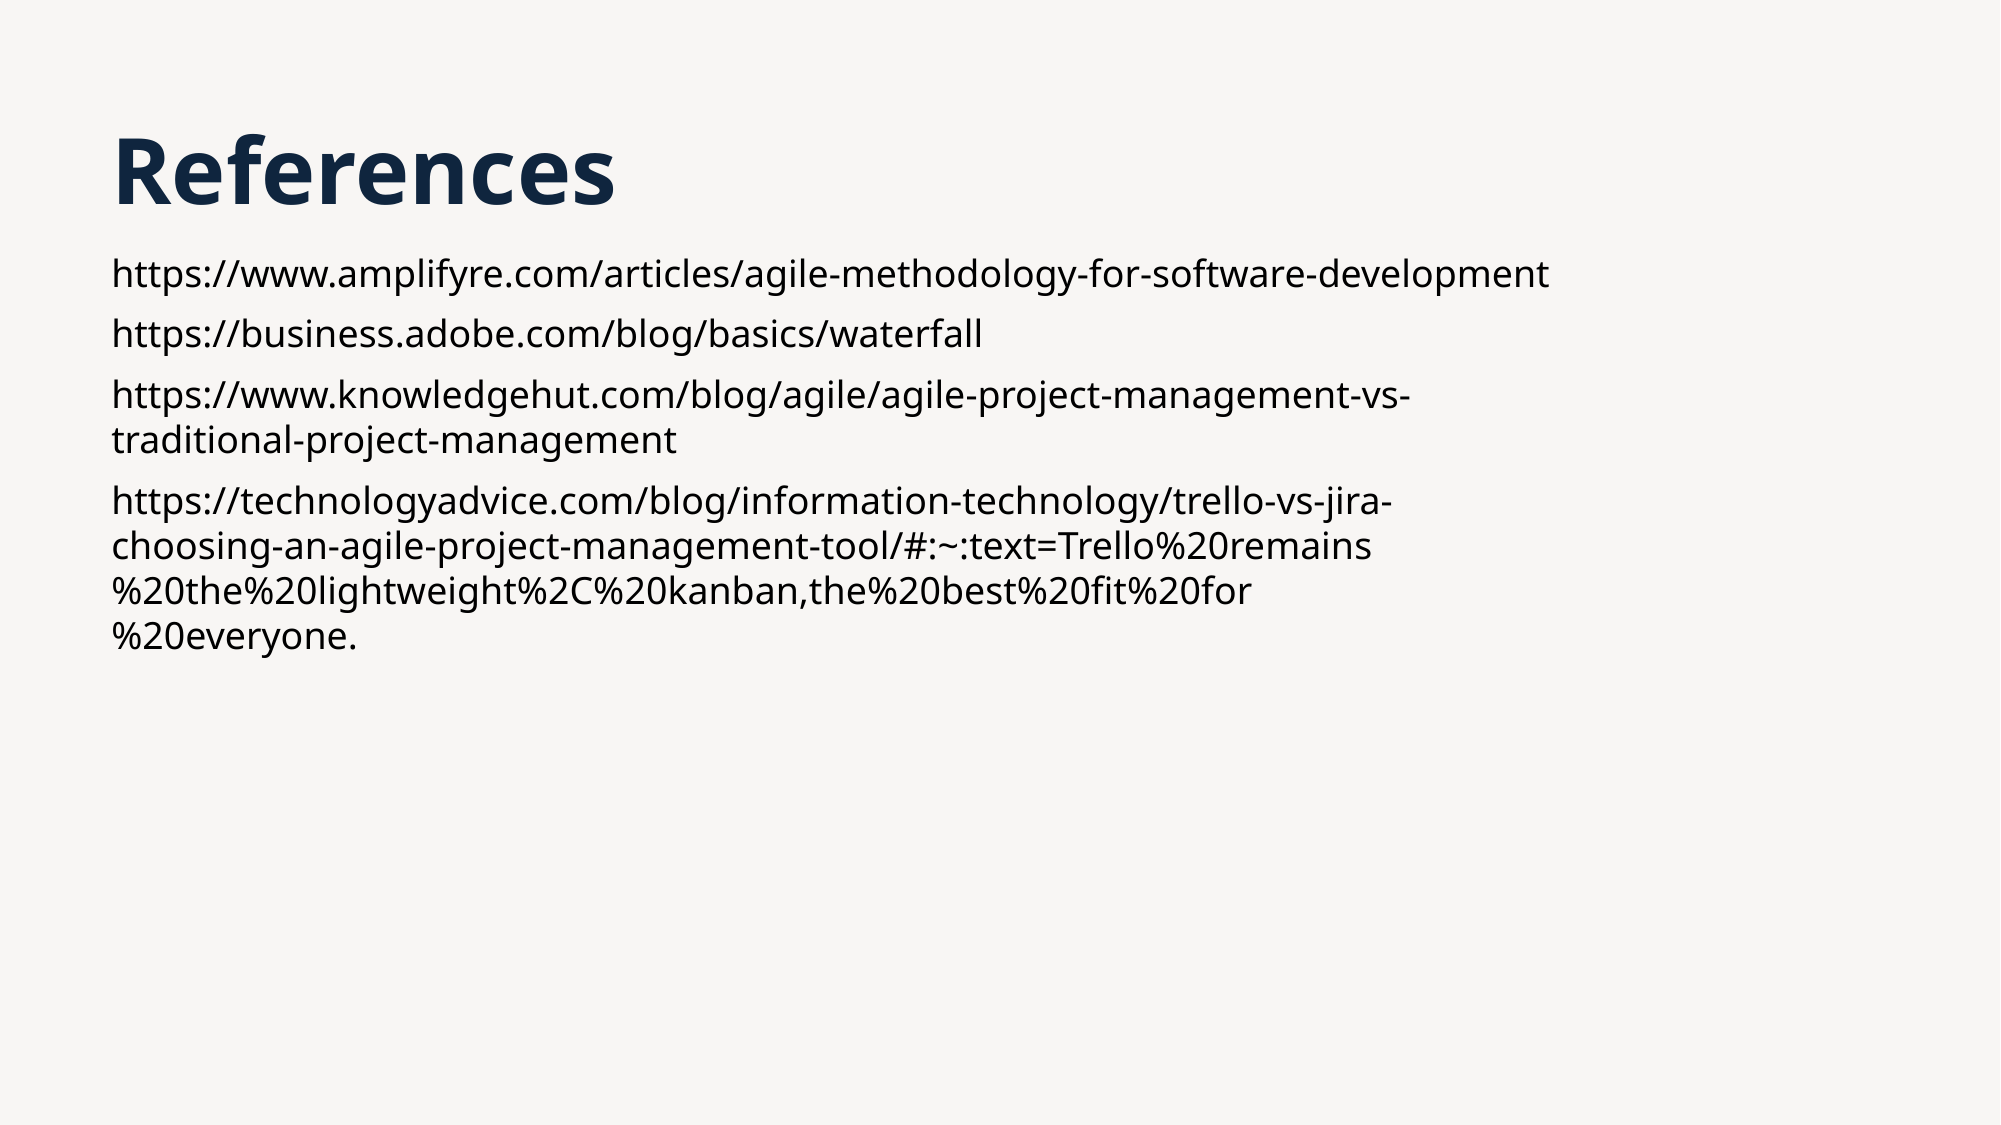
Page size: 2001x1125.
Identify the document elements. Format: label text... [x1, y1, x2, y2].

text_box https://business.adobe.com/blog/basics/waterfall [96, 302, 1097, 363]
text_box https://www.knowledgehut.com/blog/agile/agile-project-management-vs-traditional-project-management [96, 363, 1559, 469]
text_box https://www.amplifyre.com/articles/agile-methodology-for-software-development [96, 242, 1904, 303]
title References [96, 83, 1822, 242]
text_box https://technologyadvice.com/blog/information-technology/trello-vs-jira-choosing-an-agile-project-management-tool/#:~:text=Trello%20remains%20the%20lightweight%2C%20kanban,the%20best%20fit%20for%20everyone. [96, 469, 1484, 665]
